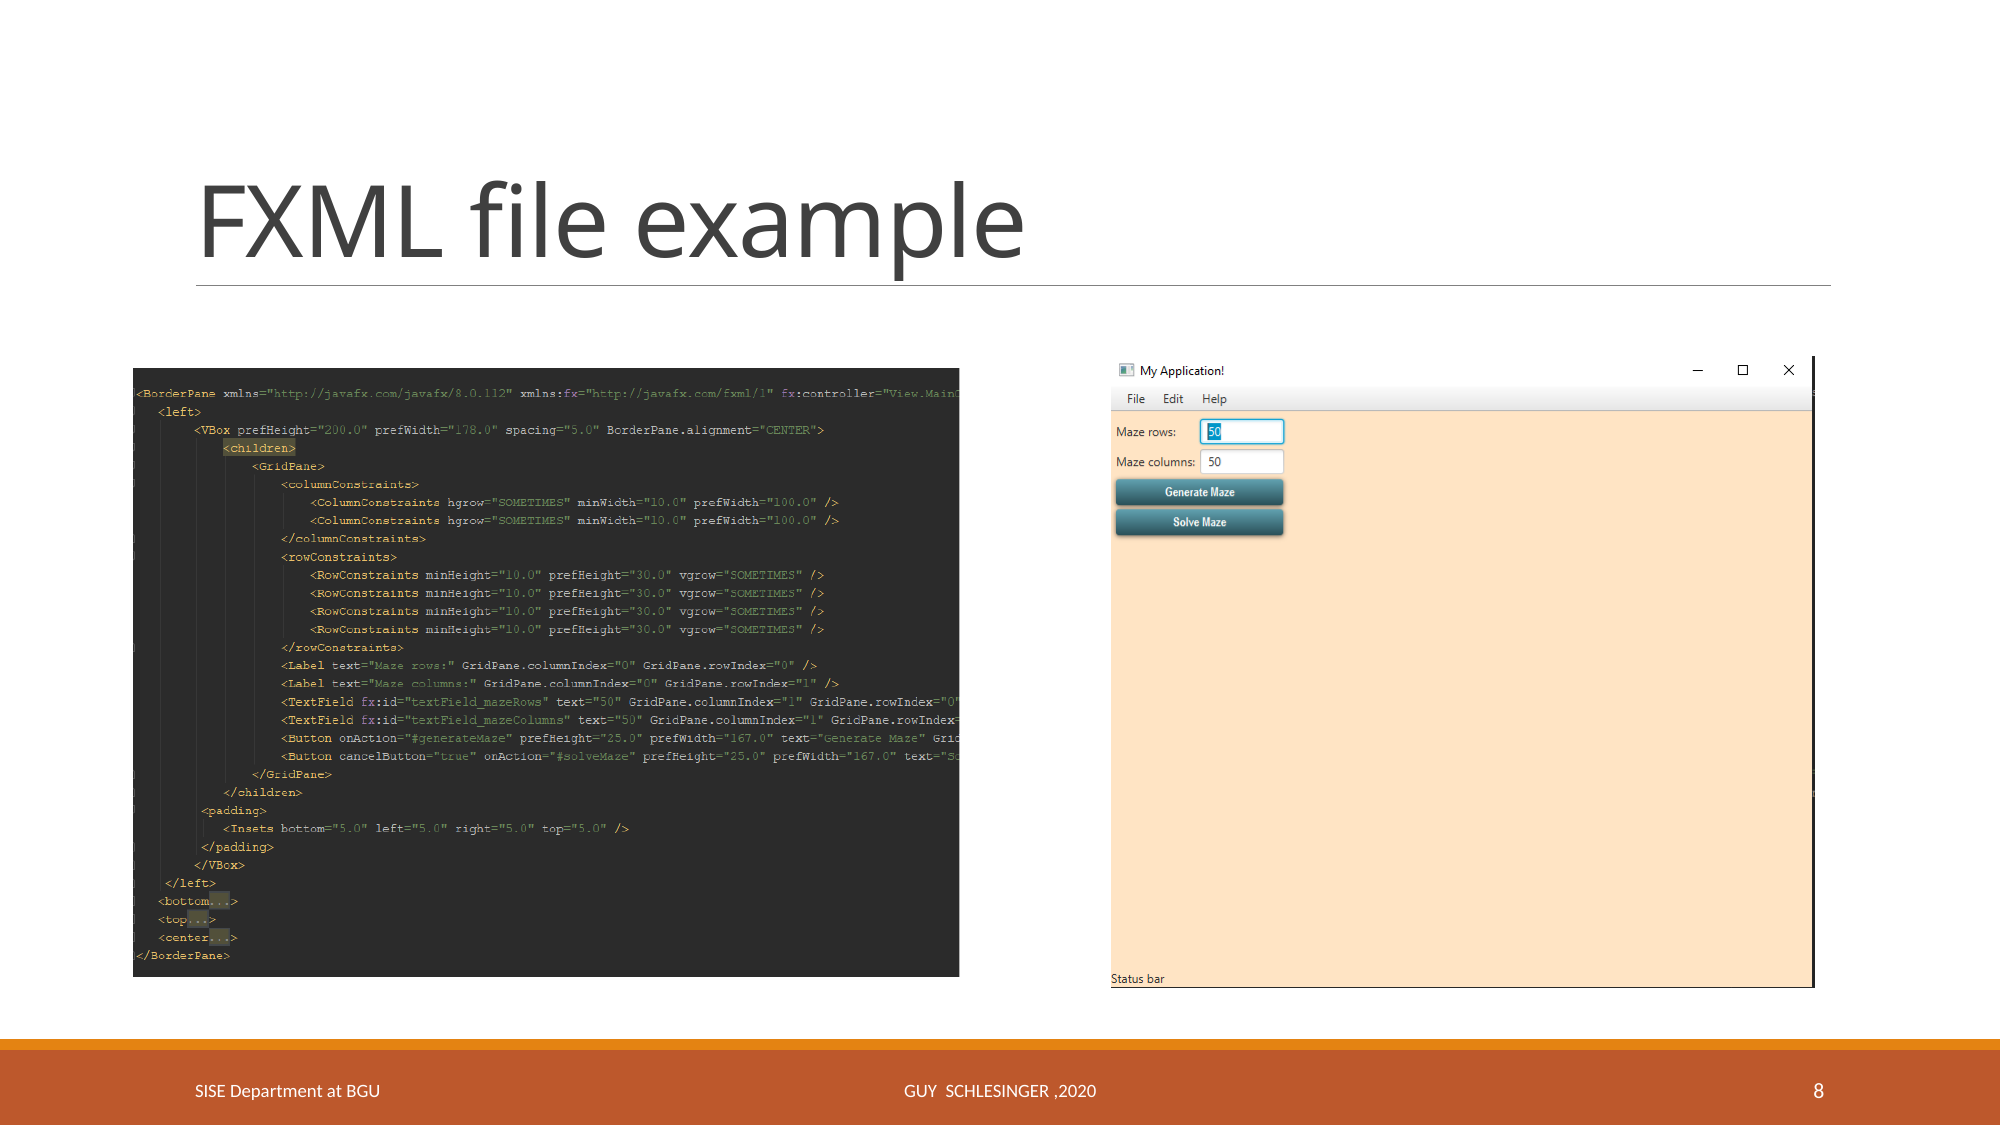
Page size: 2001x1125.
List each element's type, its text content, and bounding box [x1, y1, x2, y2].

slide_number 8 [1624, 1059, 1840, 1120]
picture [1111, 356, 1815, 989]
picture [132, 367, 960, 977]
slide_number SISE Department at BGU [180, 1059, 586, 1120]
footer GUY SCHLESINGER ,2020 [604, 1059, 1396, 1120]
title FXML file example [180, 47, 1830, 285]
